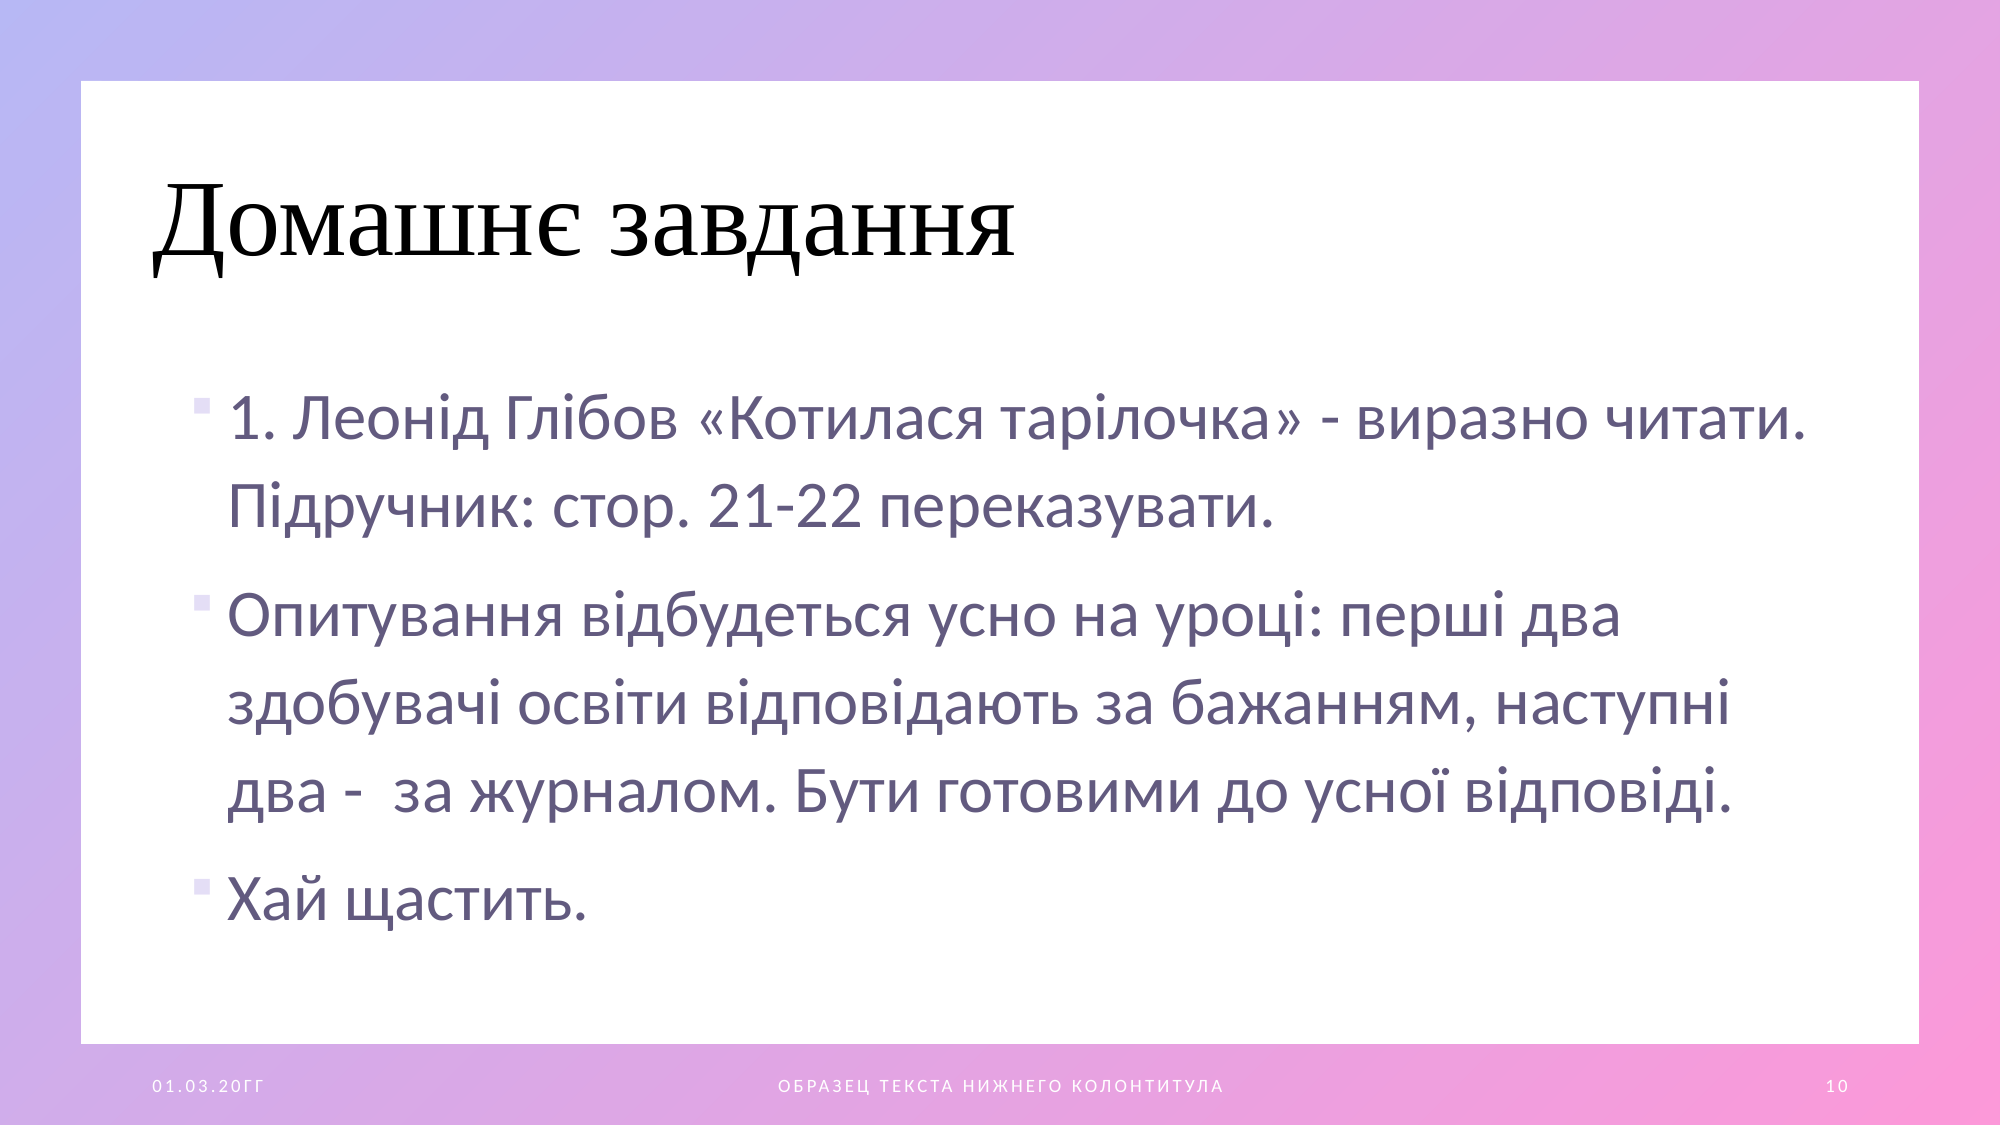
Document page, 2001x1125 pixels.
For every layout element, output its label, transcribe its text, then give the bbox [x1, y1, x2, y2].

title Домашнє завдання [137, 111, 1863, 330]
footer ОБРАЗЕЦ ТЕКСТА НИЖНЕГО КОЛОНТИТУЛА [662, 1054, 1338, 1115]
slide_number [137, 1054, 588, 1115]
list 1. Леонід Глібов «Котилася тарілочка» - виразно читати. Підручник: стор. 21-22 переказувати. Опитування відбудеться усно на уроці: перші два здобувачі освіти відповідають за бажанням, наступні два - за журналом. Бути готовими до усної відповіді. Хай щастить. [137, 357, 1863, 1014]
slide_number 10 [1412, 1054, 1863, 1115]
